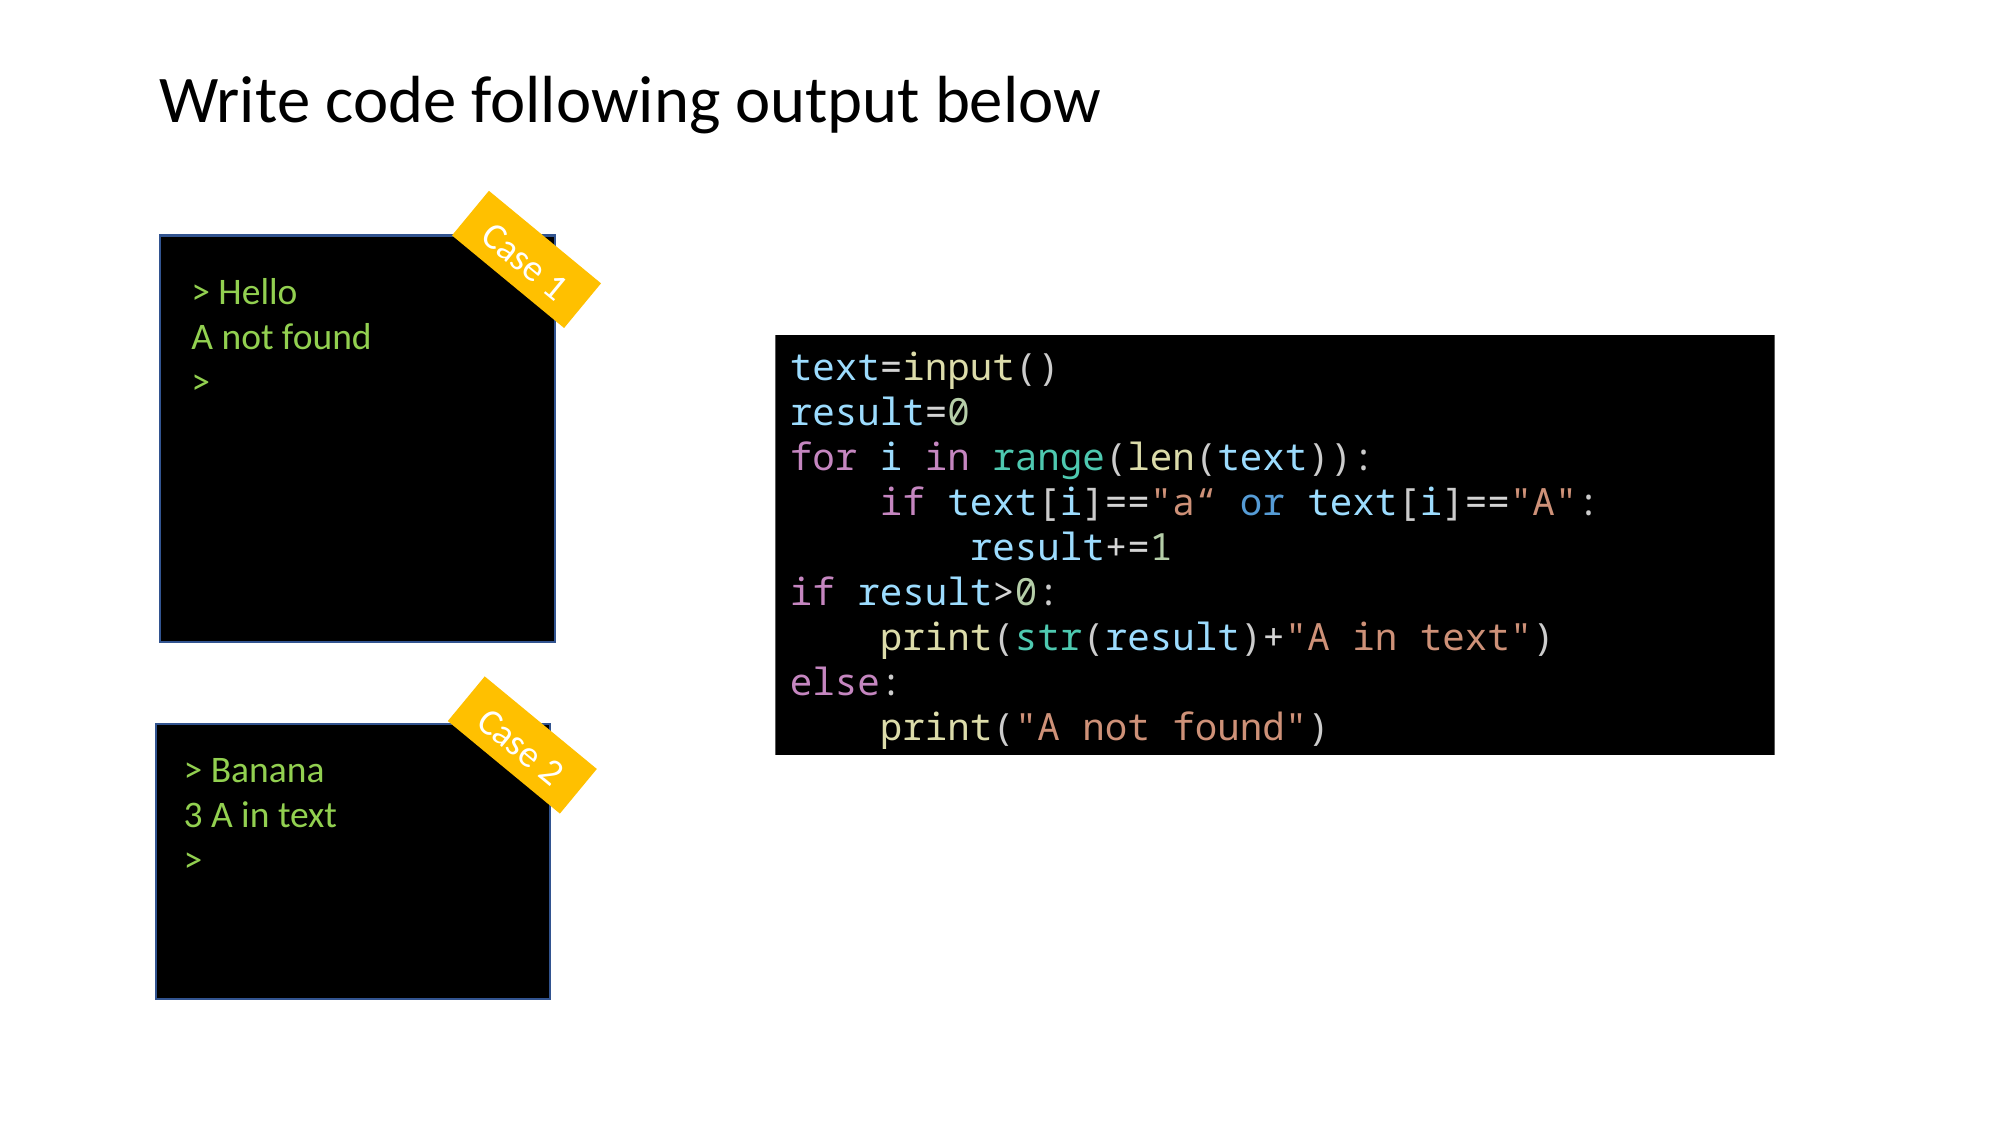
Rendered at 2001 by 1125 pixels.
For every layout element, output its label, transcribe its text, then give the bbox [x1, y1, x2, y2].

text_box Case 2 [446, 674, 599, 816]
text_box text=input() result=0 for i in range(len(text)): if text[i]=="a“ or text[i]=="A": result+=1 if result>0: print(str(result)+"A in text") else: print("A not found") [775, 335, 1775, 755]
text_box Write code following output below [144, 47, 1117, 143]
text_box > Hello A not found > [176, 259, 387, 410]
text_box > Banana 3 A in text > [168, 737, 352, 888]
text_box Case 1 [450, 189, 603, 330]
text_box [159, 234, 556, 643]
text_box [155, 723, 551, 1000]
